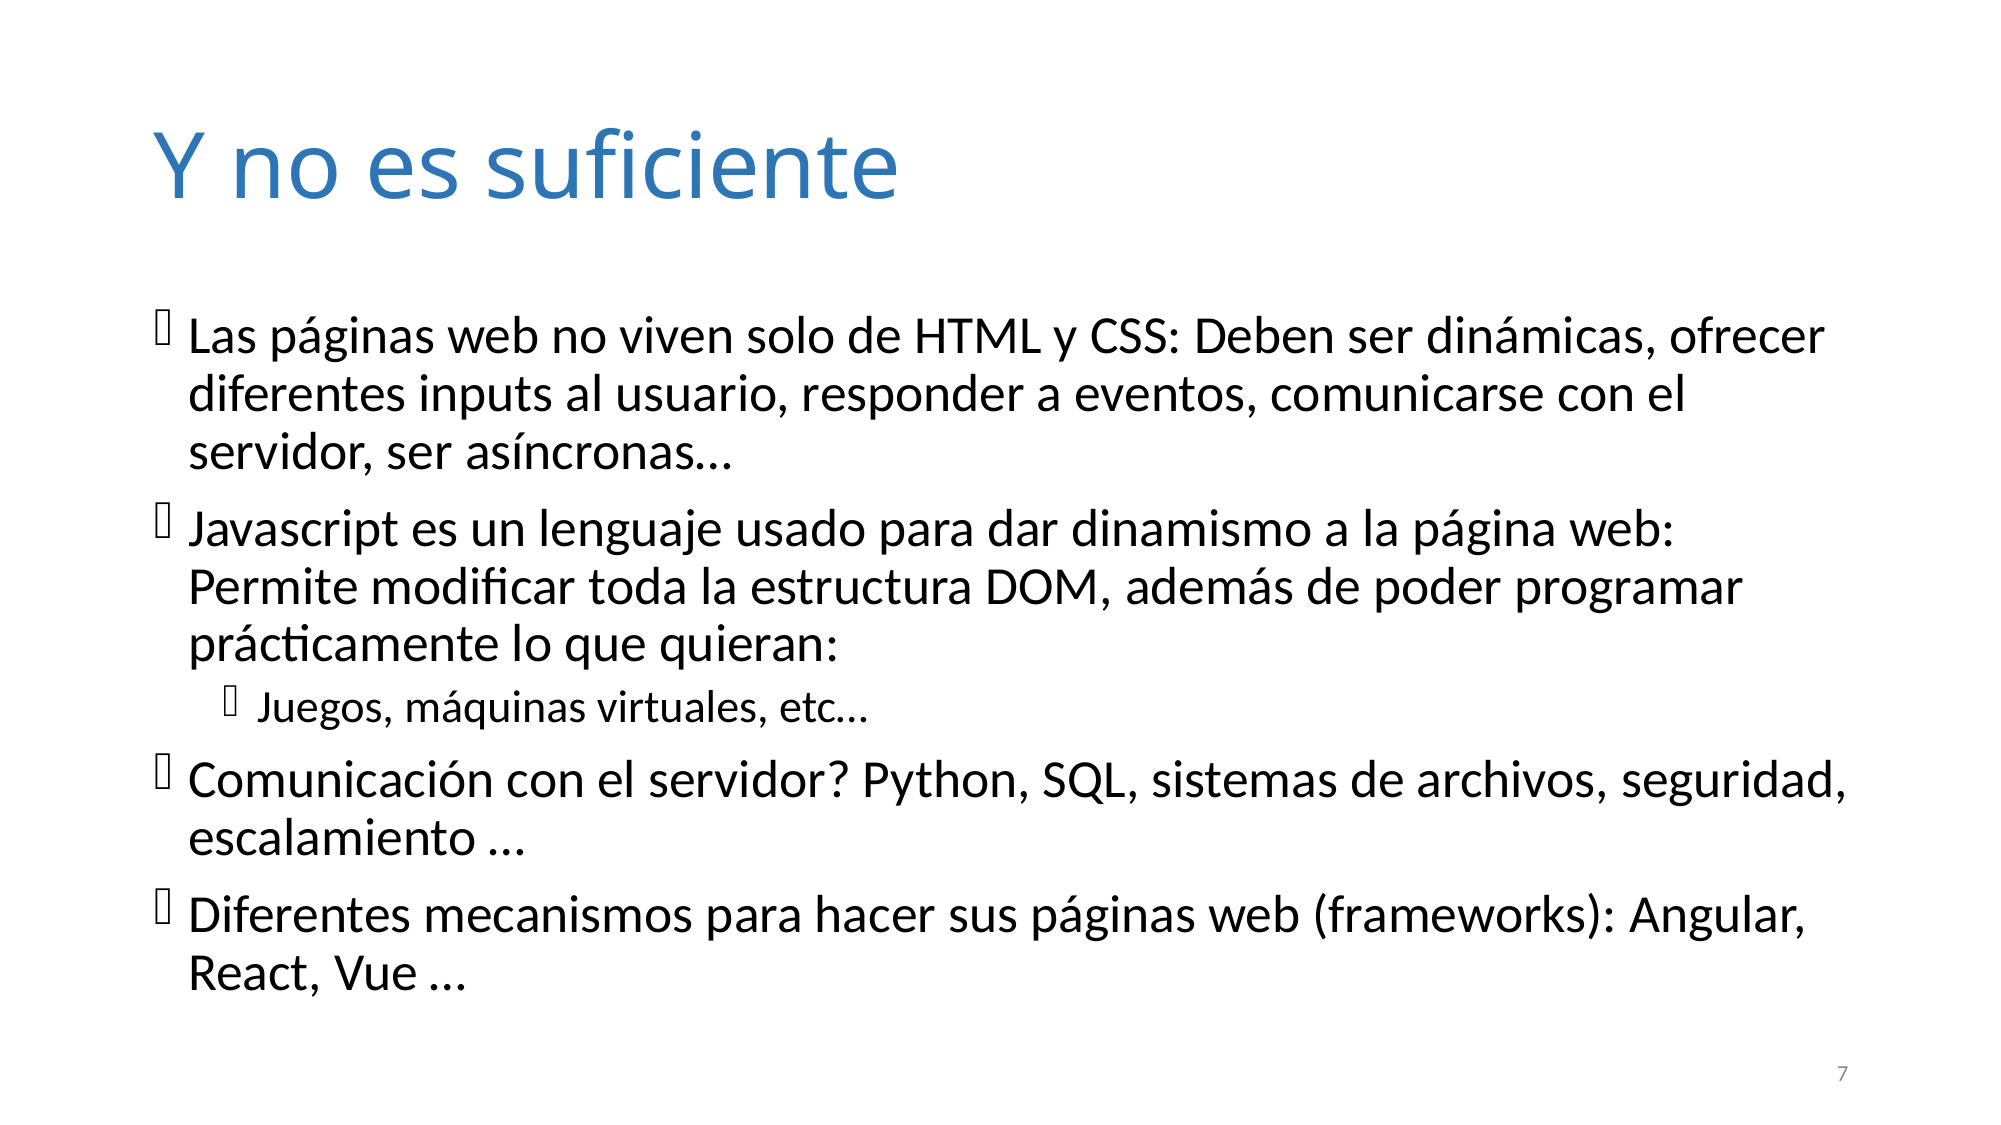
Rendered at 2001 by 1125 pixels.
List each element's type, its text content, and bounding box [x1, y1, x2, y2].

slide_number 7 [1413, 1042, 1864, 1103]
list Las páginas web no viven solo de HTML y CSS: Deben ser dinámicas, ofrecer diferentes inputs al usuario, responder a eventos, comunicarse con el servidor, ser asíncronas… Javascript es un lenguaje usado para dar dinamismo a la página web: Permite modificar toda la estructura DOM, además de poder programar prácticamente lo que quieran: Juegos, máquinas virtuales, etc… Comunicación con el servidor? Python, SQL, sistemas de archivos, seguridad, escalamiento … Diferentes mecanismos para hacer sus páginas web (frameworks): Angular, React, Vue … [138, 299, 1864, 1014]
title Y no es suficiente [138, 60, 1864, 278]
